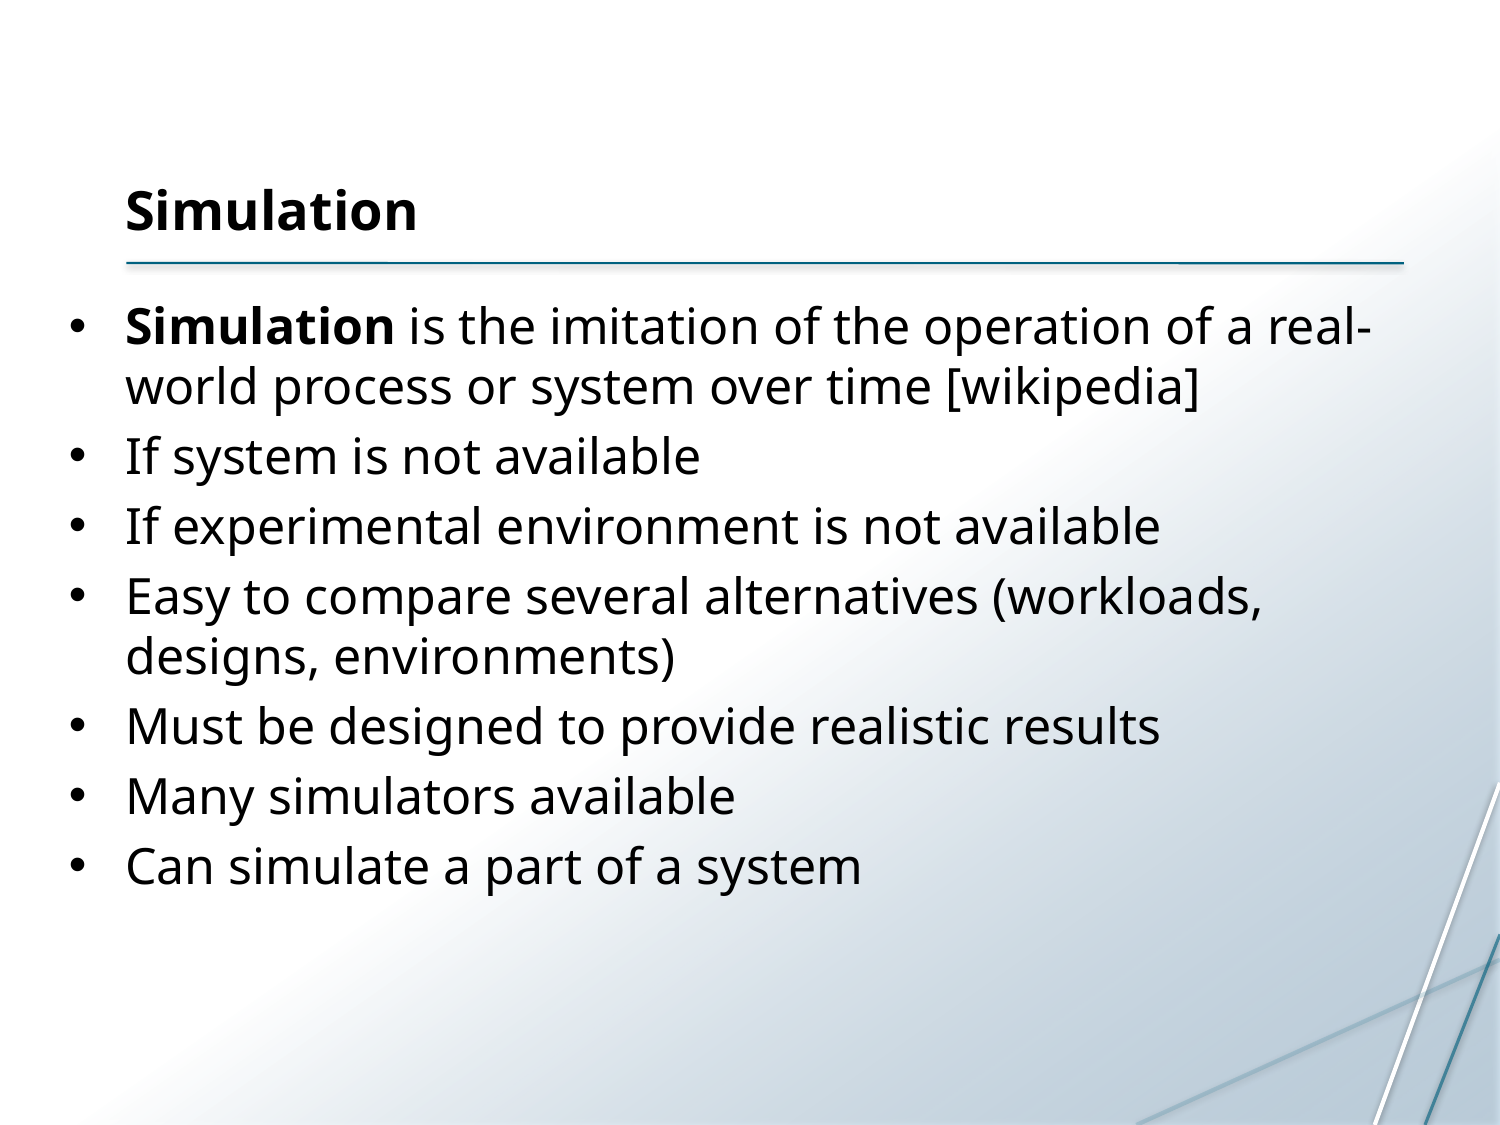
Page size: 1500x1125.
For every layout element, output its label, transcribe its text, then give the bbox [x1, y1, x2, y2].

title Simulation [109, 49, 1403, 249]
list Simulation is the imitation of the operation of a real-world process or system over time [wikipedia] If system is not available If experimental environment is not available Easy to compare several alternatives (workloads, designs, environments) Must be designed to provide realistic results Many simulators available Can simulate a part of a system [54, 287, 1404, 1005]
